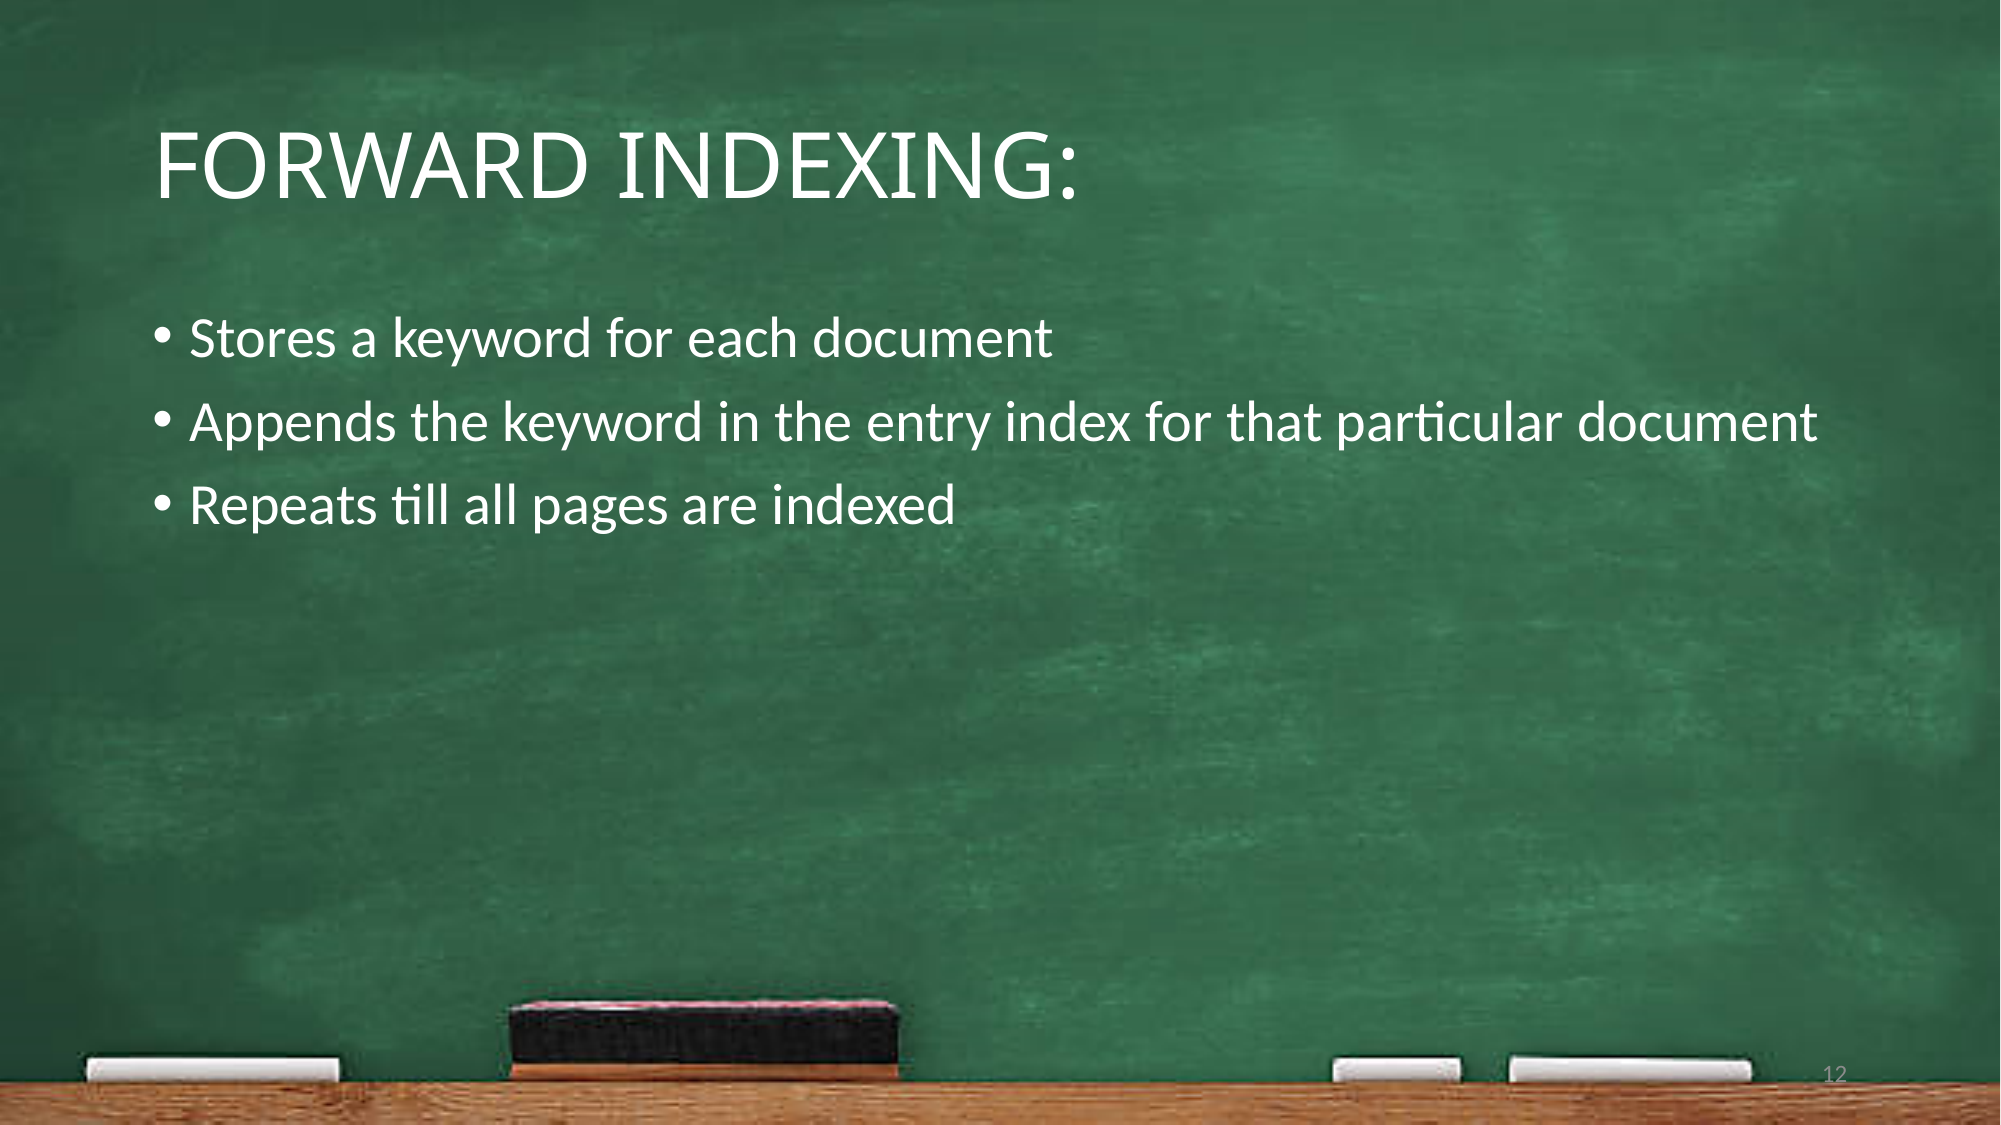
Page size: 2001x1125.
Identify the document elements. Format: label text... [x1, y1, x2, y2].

slide_number 12 [1412, 1042, 1863, 1103]
list Stores a keyword for each document Appends the keyword in the entry index for that particular document Repeats till all pages are indexed [137, 299, 1863, 1014]
picture [0, 0, 2001, 1125]
title FORWARD INDEXING: [137, 59, 1863, 278]
